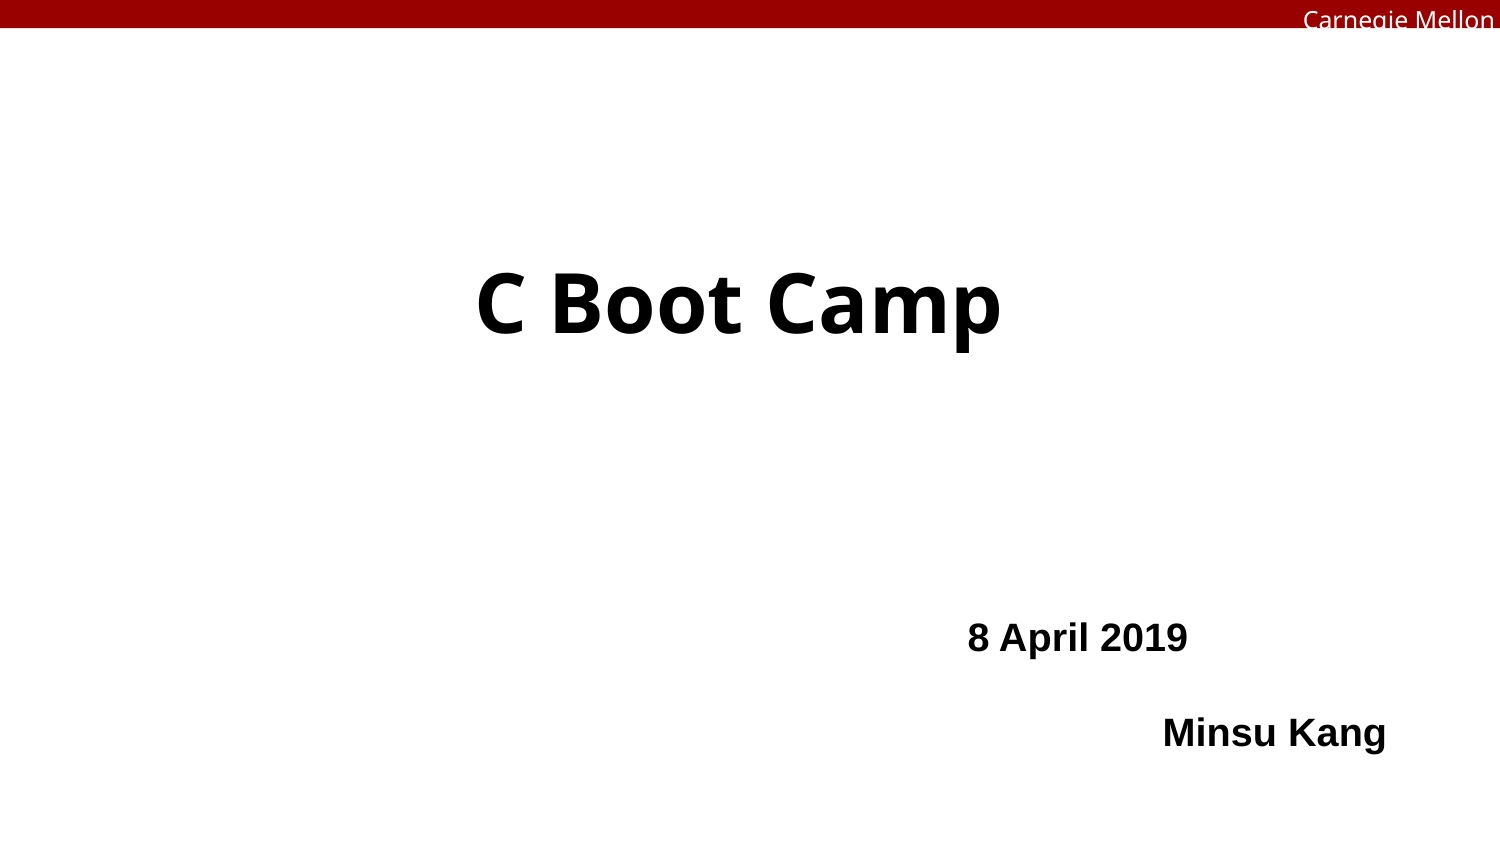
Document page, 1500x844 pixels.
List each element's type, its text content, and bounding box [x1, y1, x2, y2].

title C Boot Camp [111, 209, 1388, 392]
list 8 April 2019 Minsu Kang [111, 477, 1388, 757]
